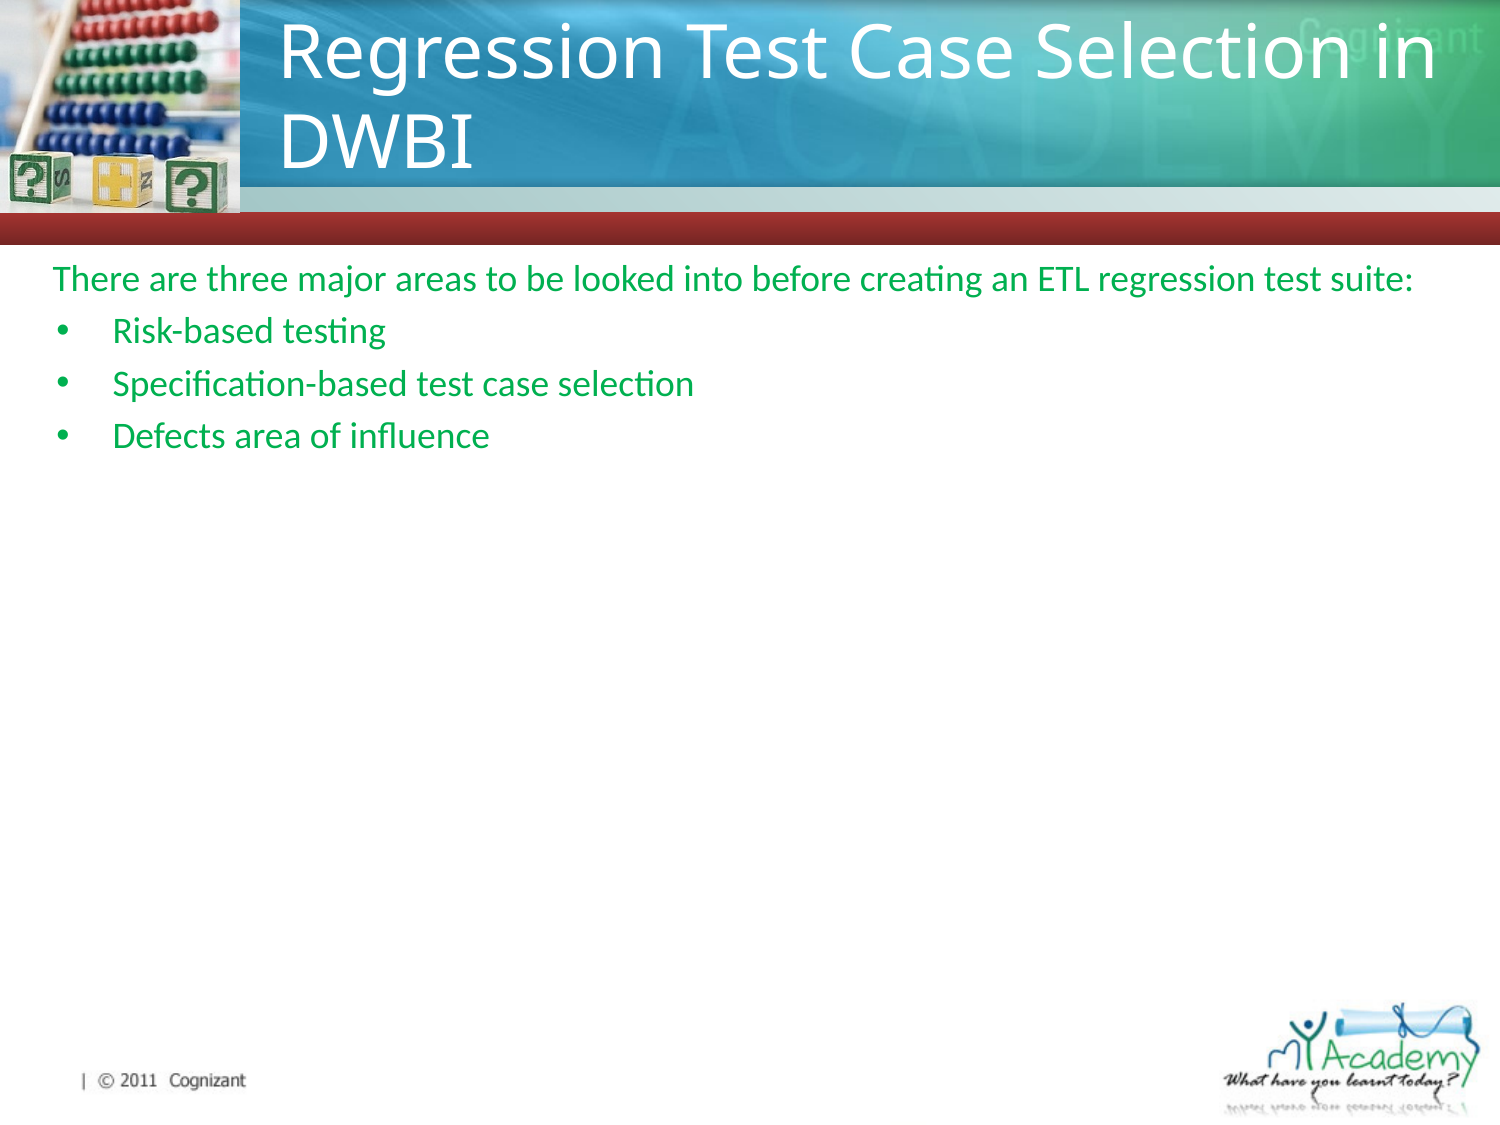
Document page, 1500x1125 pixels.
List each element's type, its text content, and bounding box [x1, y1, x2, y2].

title Regression Test Case Selection in DWBI [262, 0, 1500, 188]
picture [0, 245, 1500, 1125]
list There are three major areas to be looked into before creating an ETL regression test suite: Risk-based testing Specification-based test case selection Defects area of influence [37, 246, 1463, 1059]
picture [0, 0, 262, 213]
